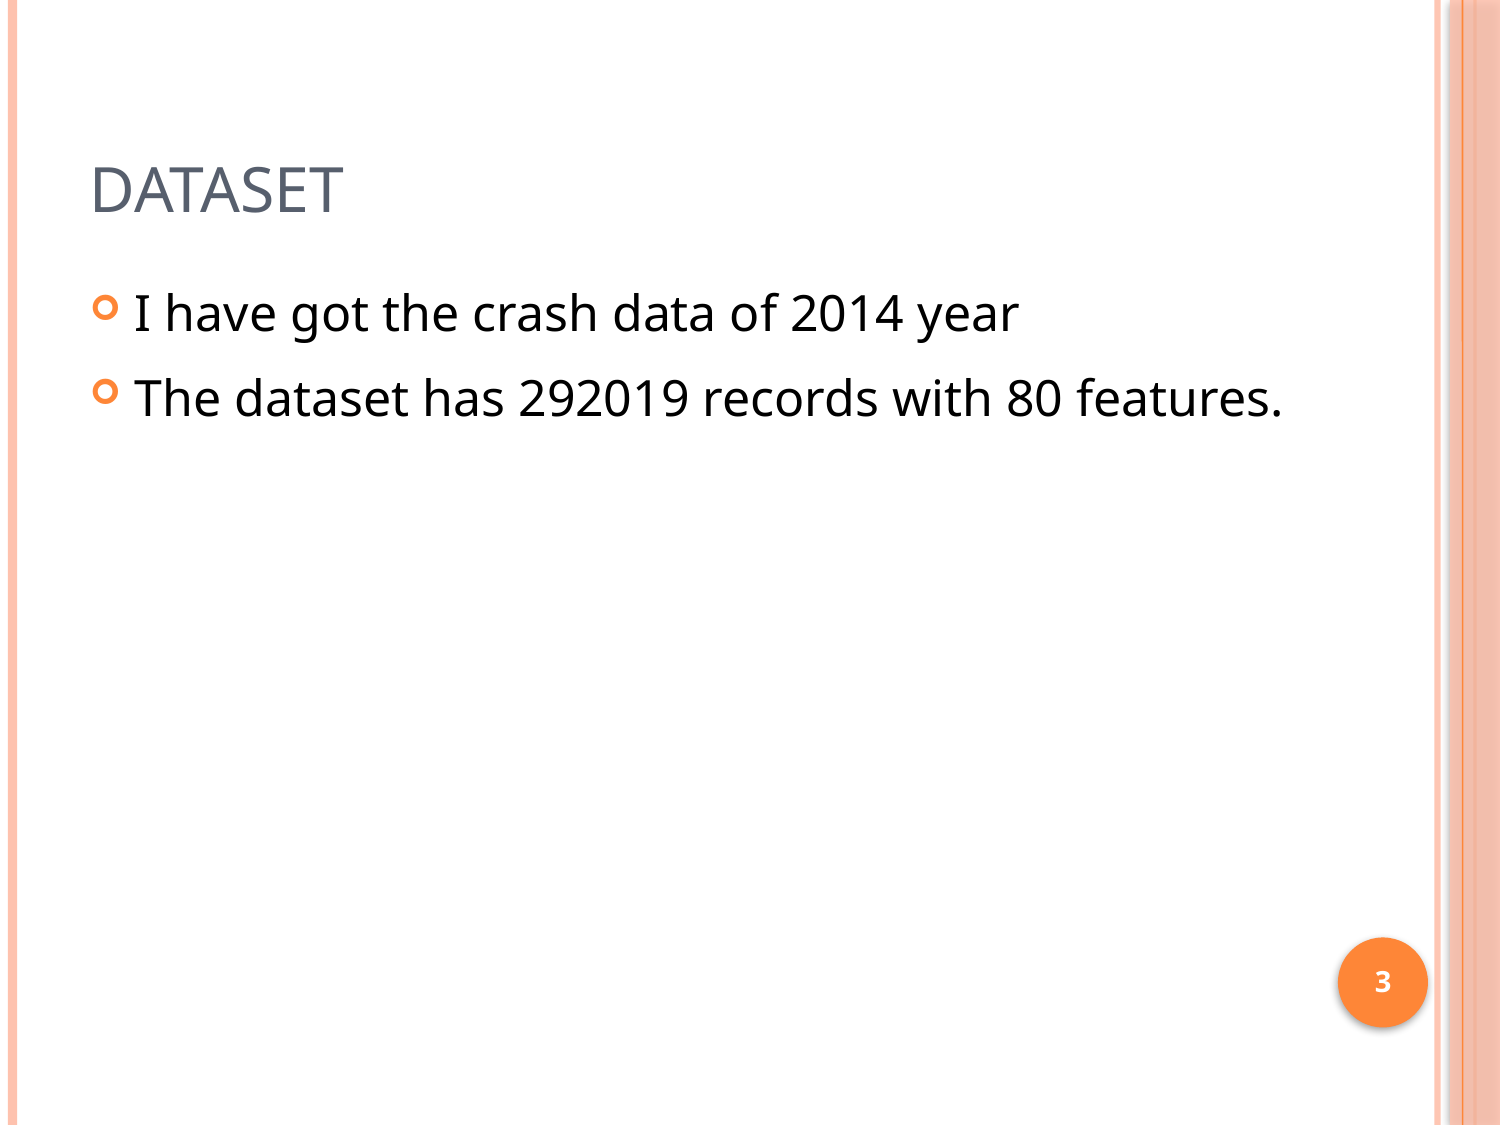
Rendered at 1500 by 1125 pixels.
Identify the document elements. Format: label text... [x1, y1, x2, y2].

slide_number 3 [1333, 940, 1434, 1027]
list I have got the crash data of 2014 year The dataset has 292019 records with 80 features. [75, 262, 1300, 1062]
title Dataset [75, 45, 1300, 233]
